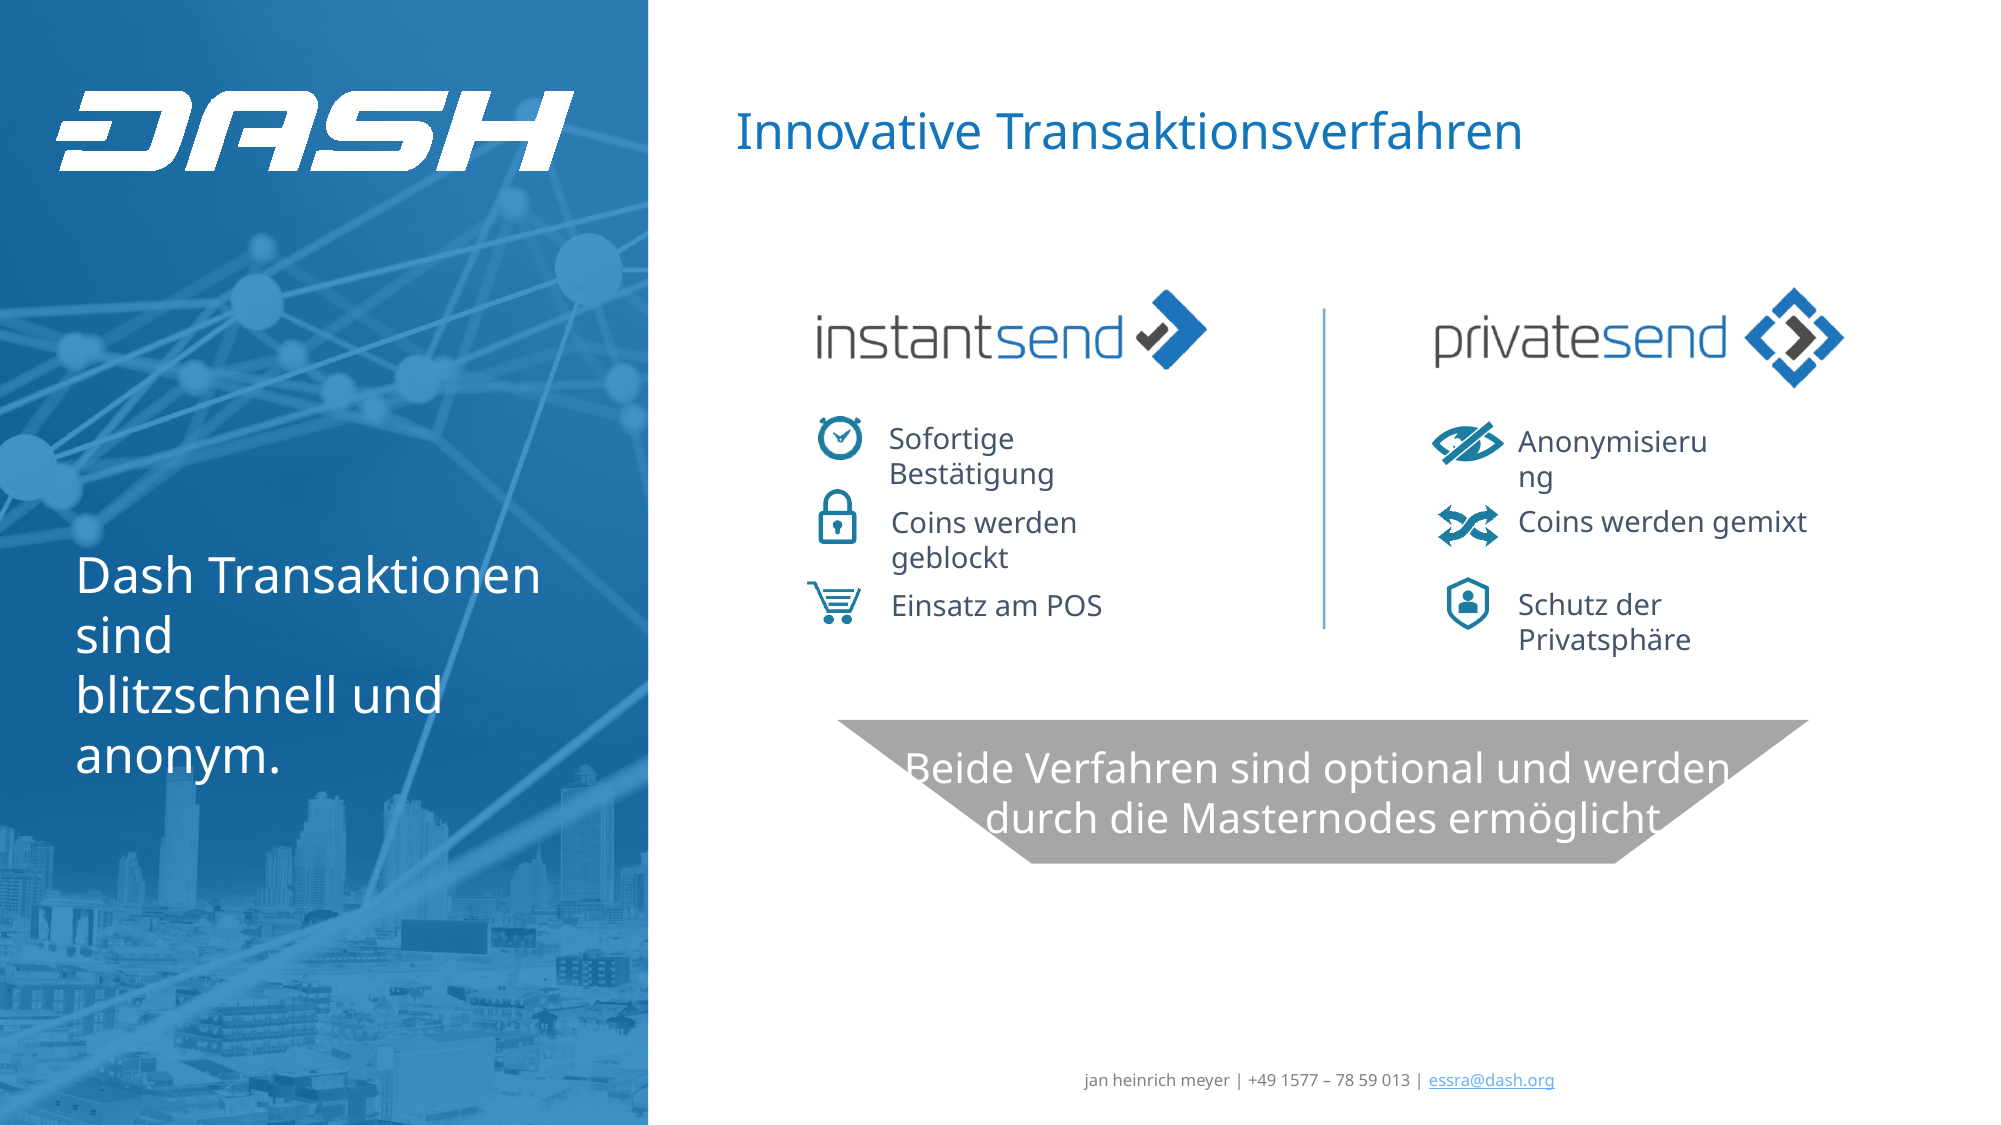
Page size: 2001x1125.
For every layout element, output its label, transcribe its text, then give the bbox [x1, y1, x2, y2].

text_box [56, 90, 574, 171]
text_box jan heinrich meyer | +49 1577 – 78 59 013 | essra@dash.org [649, 1039, 2000, 1124]
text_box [806, 575, 1162, 630]
picture [0, 0, 649, 1125]
text_box Beide Verfahren sind optional und werden durch die Masternodes ermöglicht [833, 718, 1813, 865]
text_box Innovative Transaktionsverfahren [722, 92, 1792, 177]
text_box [1438, 496, 1851, 555]
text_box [818, 412, 1191, 464]
picture [768, 256, 1252, 420]
picture [1384, 257, 1880, 418]
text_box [1432, 416, 1737, 467]
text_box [1447, 577, 1851, 630]
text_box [810, 489, 1201, 548]
